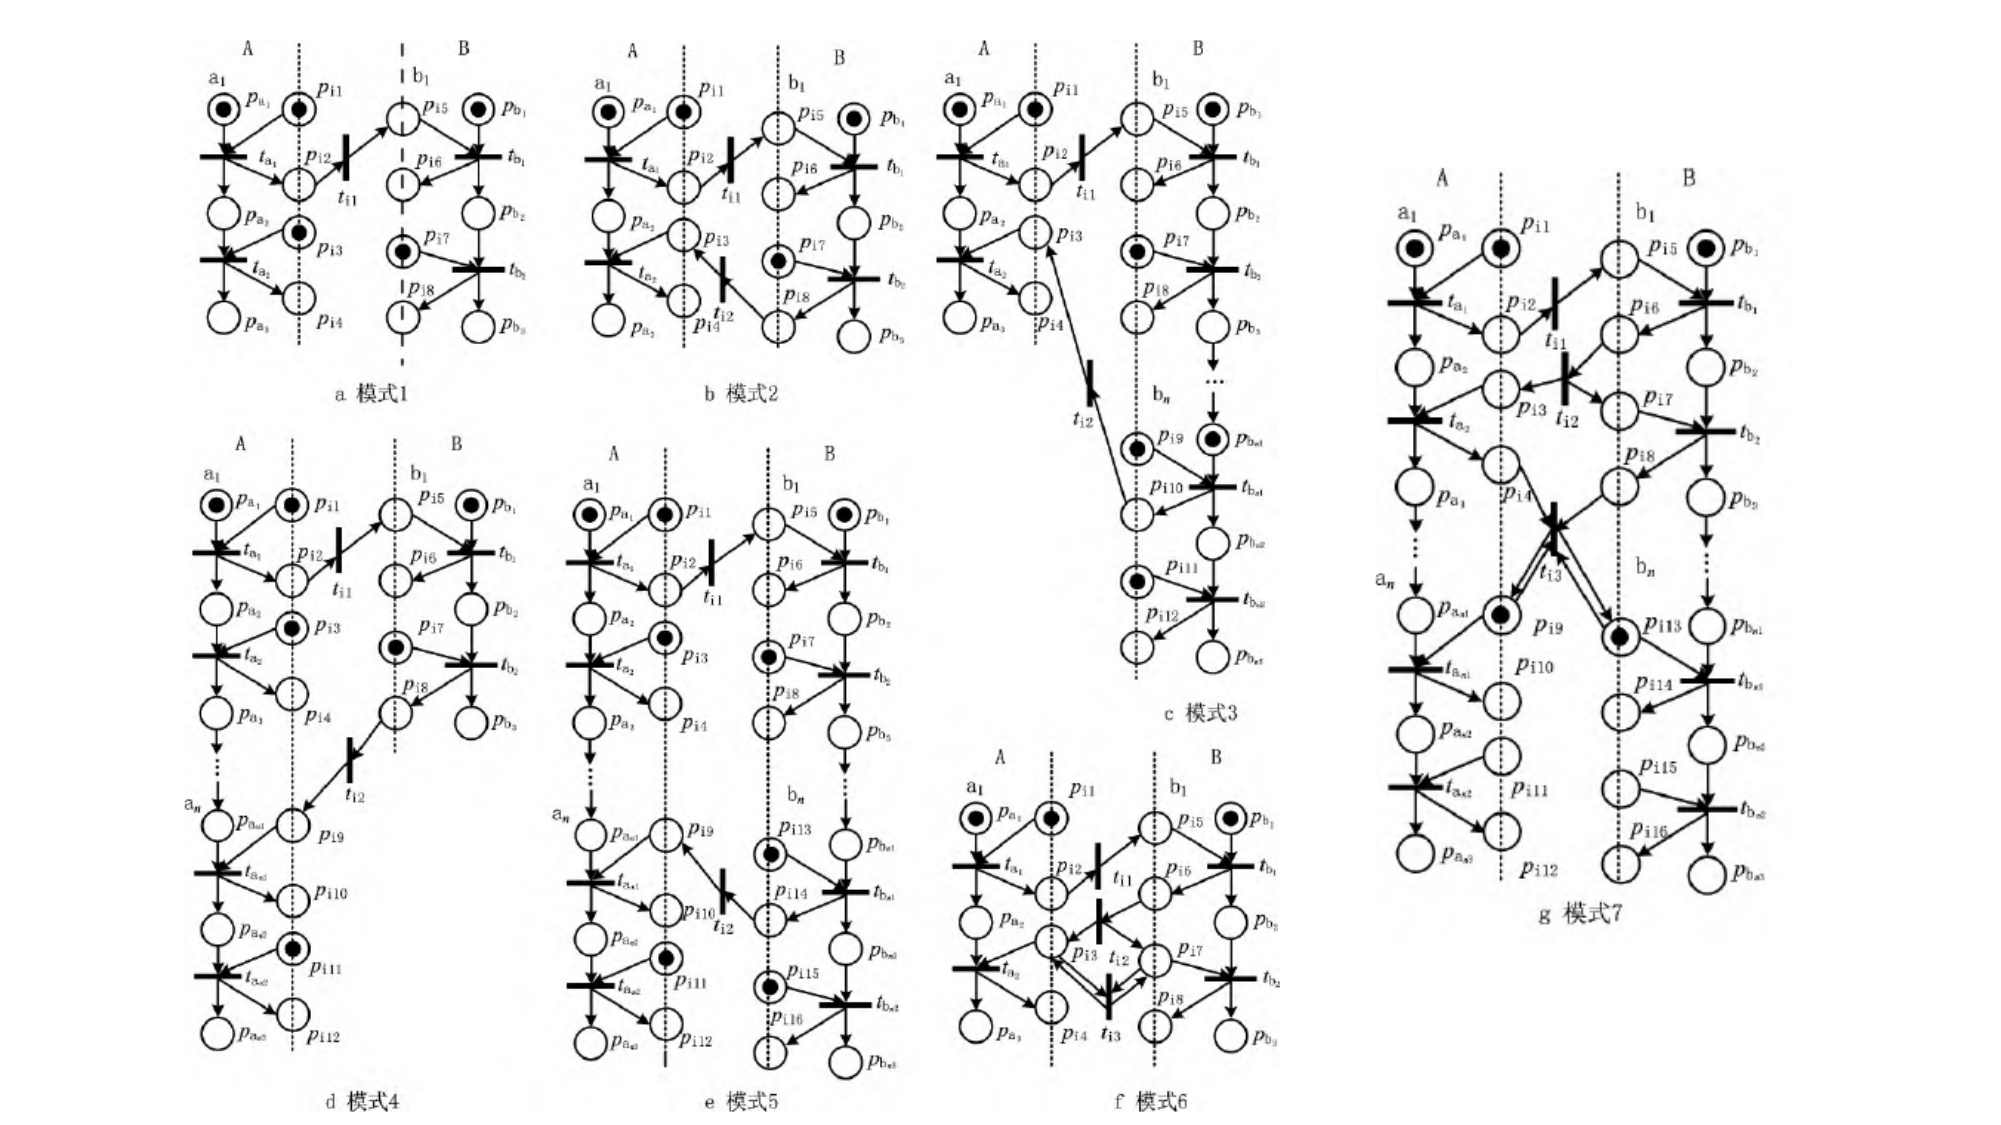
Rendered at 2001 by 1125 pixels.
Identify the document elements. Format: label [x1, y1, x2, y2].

picture [58, 14, 1792, 1125]
